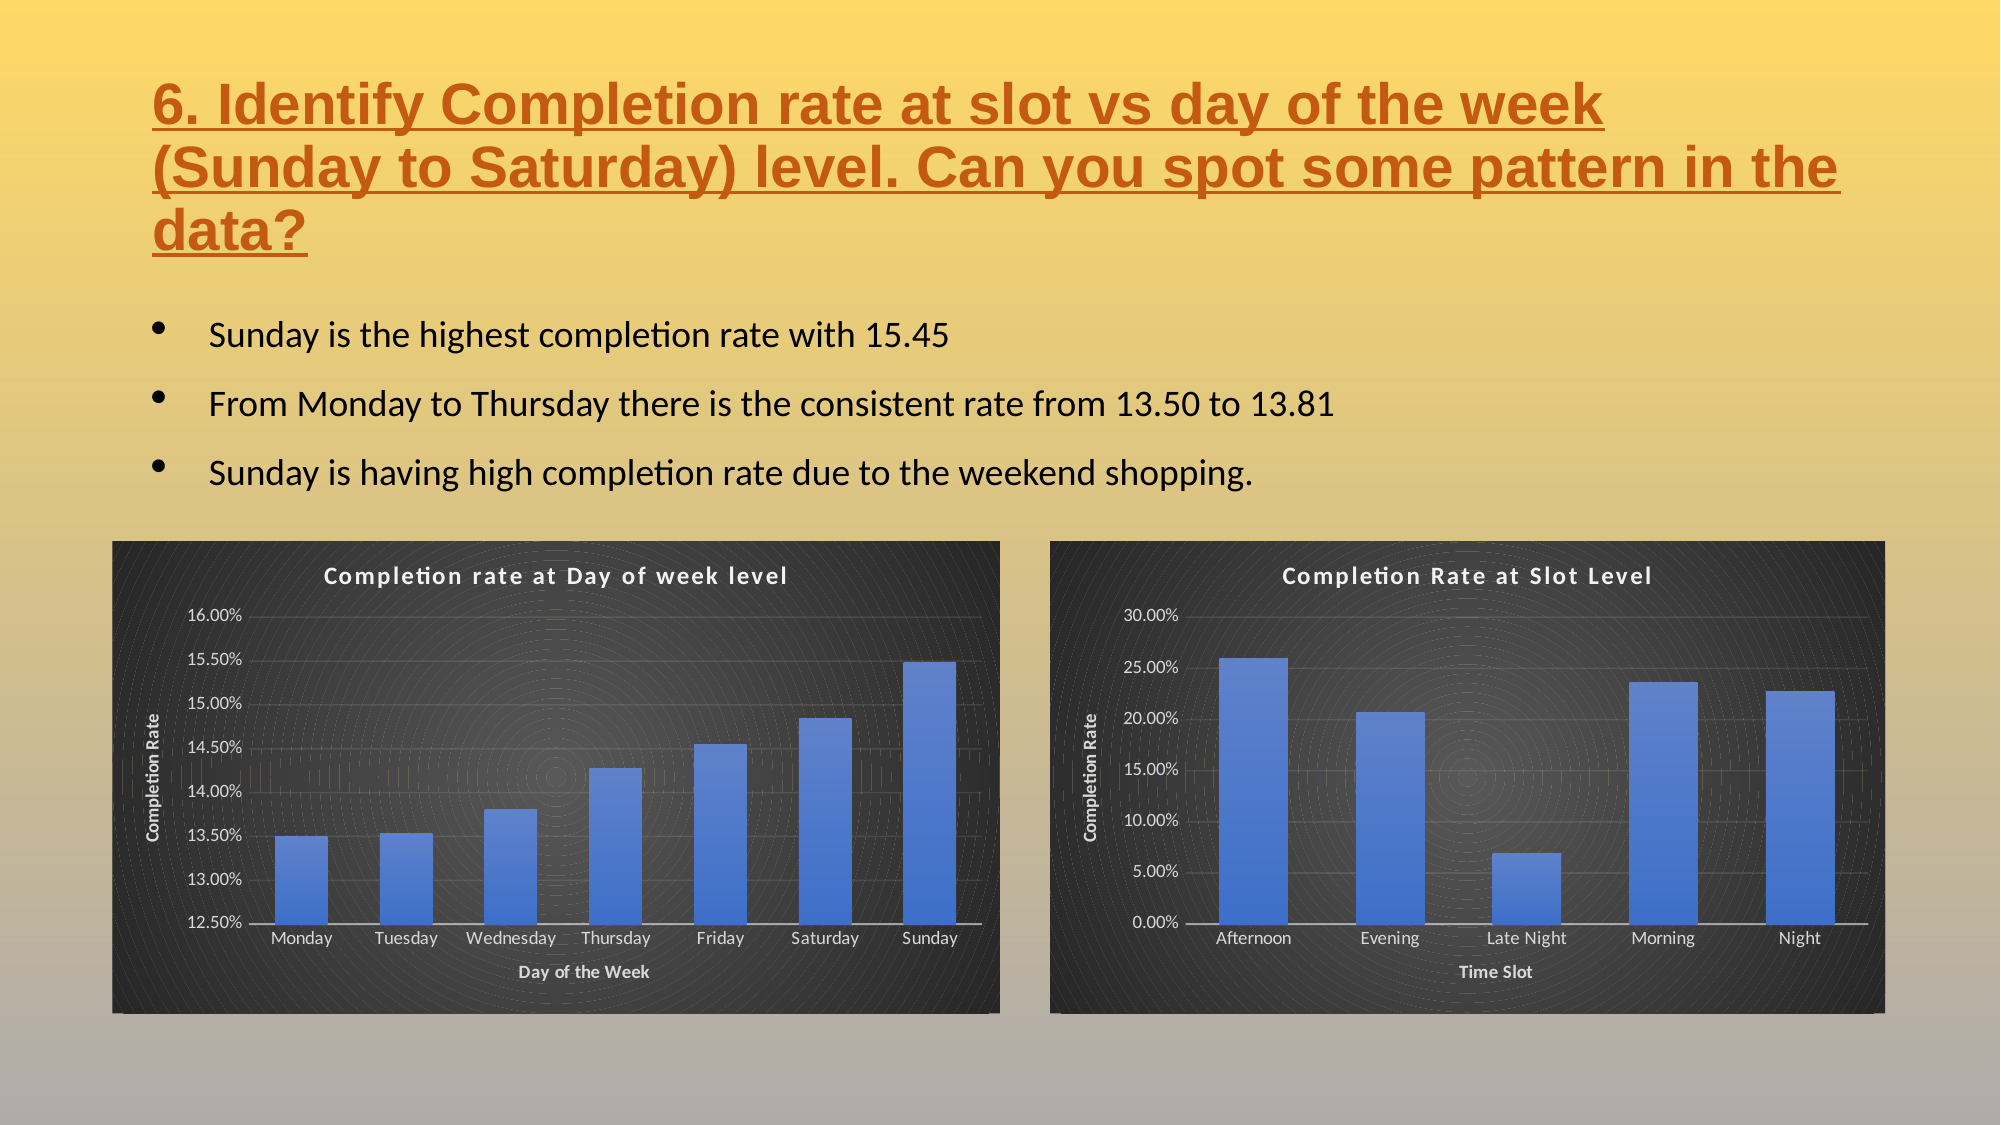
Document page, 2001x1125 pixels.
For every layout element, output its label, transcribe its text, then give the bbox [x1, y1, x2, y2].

chart [1049, 540, 1886, 1014]
title 6. Identify Completion rate at slot vs day of the week (Sunday to Saturday) level. Can you spot some pattern in the data? [137, 59, 1863, 278]
list Sunday is the highest completion rate with 15.45 From Monday to Thursday there is the consistent rate from 13.50 to 13.81 Sunday is having high completion rate due to the weekend shopping. [137, 299, 1863, 1014]
chart [112, 540, 1000, 1014]
